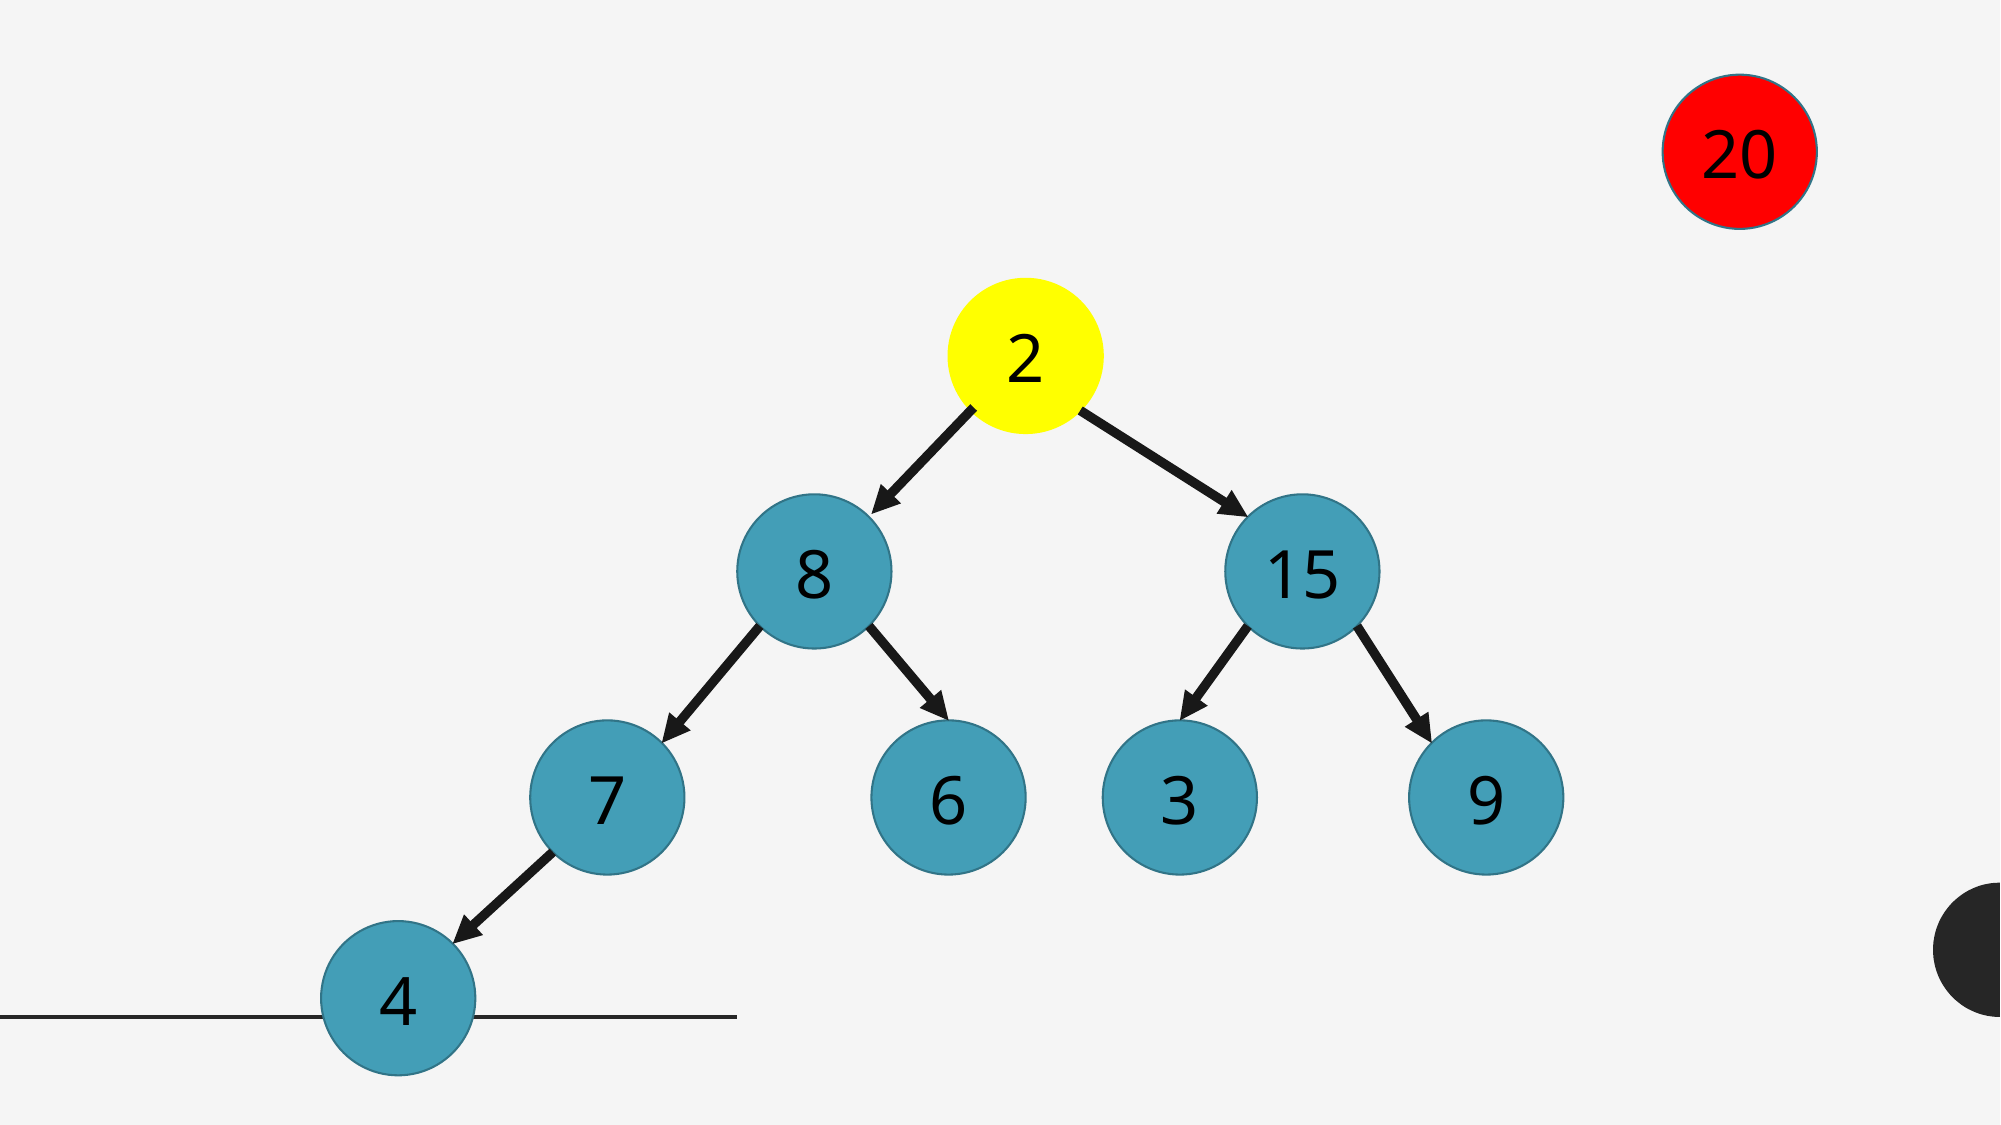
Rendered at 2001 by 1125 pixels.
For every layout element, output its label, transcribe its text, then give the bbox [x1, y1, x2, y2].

text_box 15 [1224, 493, 1381, 650]
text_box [452, 851, 553, 944]
text_box 20 [1661, 73, 1818, 230]
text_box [1179, 625, 1248, 721]
text_box 7 [529, 719, 686, 876]
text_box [661, 625, 760, 743]
text_box 9 [1408, 719, 1565, 876]
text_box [868, 625, 949, 721]
text_box 6 [870, 719, 1027, 876]
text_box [1080, 410, 1248, 517]
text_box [1356, 625, 1432, 743]
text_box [871, 407, 974, 514]
text_box 2 [947, 277, 1104, 435]
text_box 8 [736, 493, 893, 650]
text_box 4 [320, 920, 477, 1077]
text_box 3 [1101, 719, 1259, 876]
